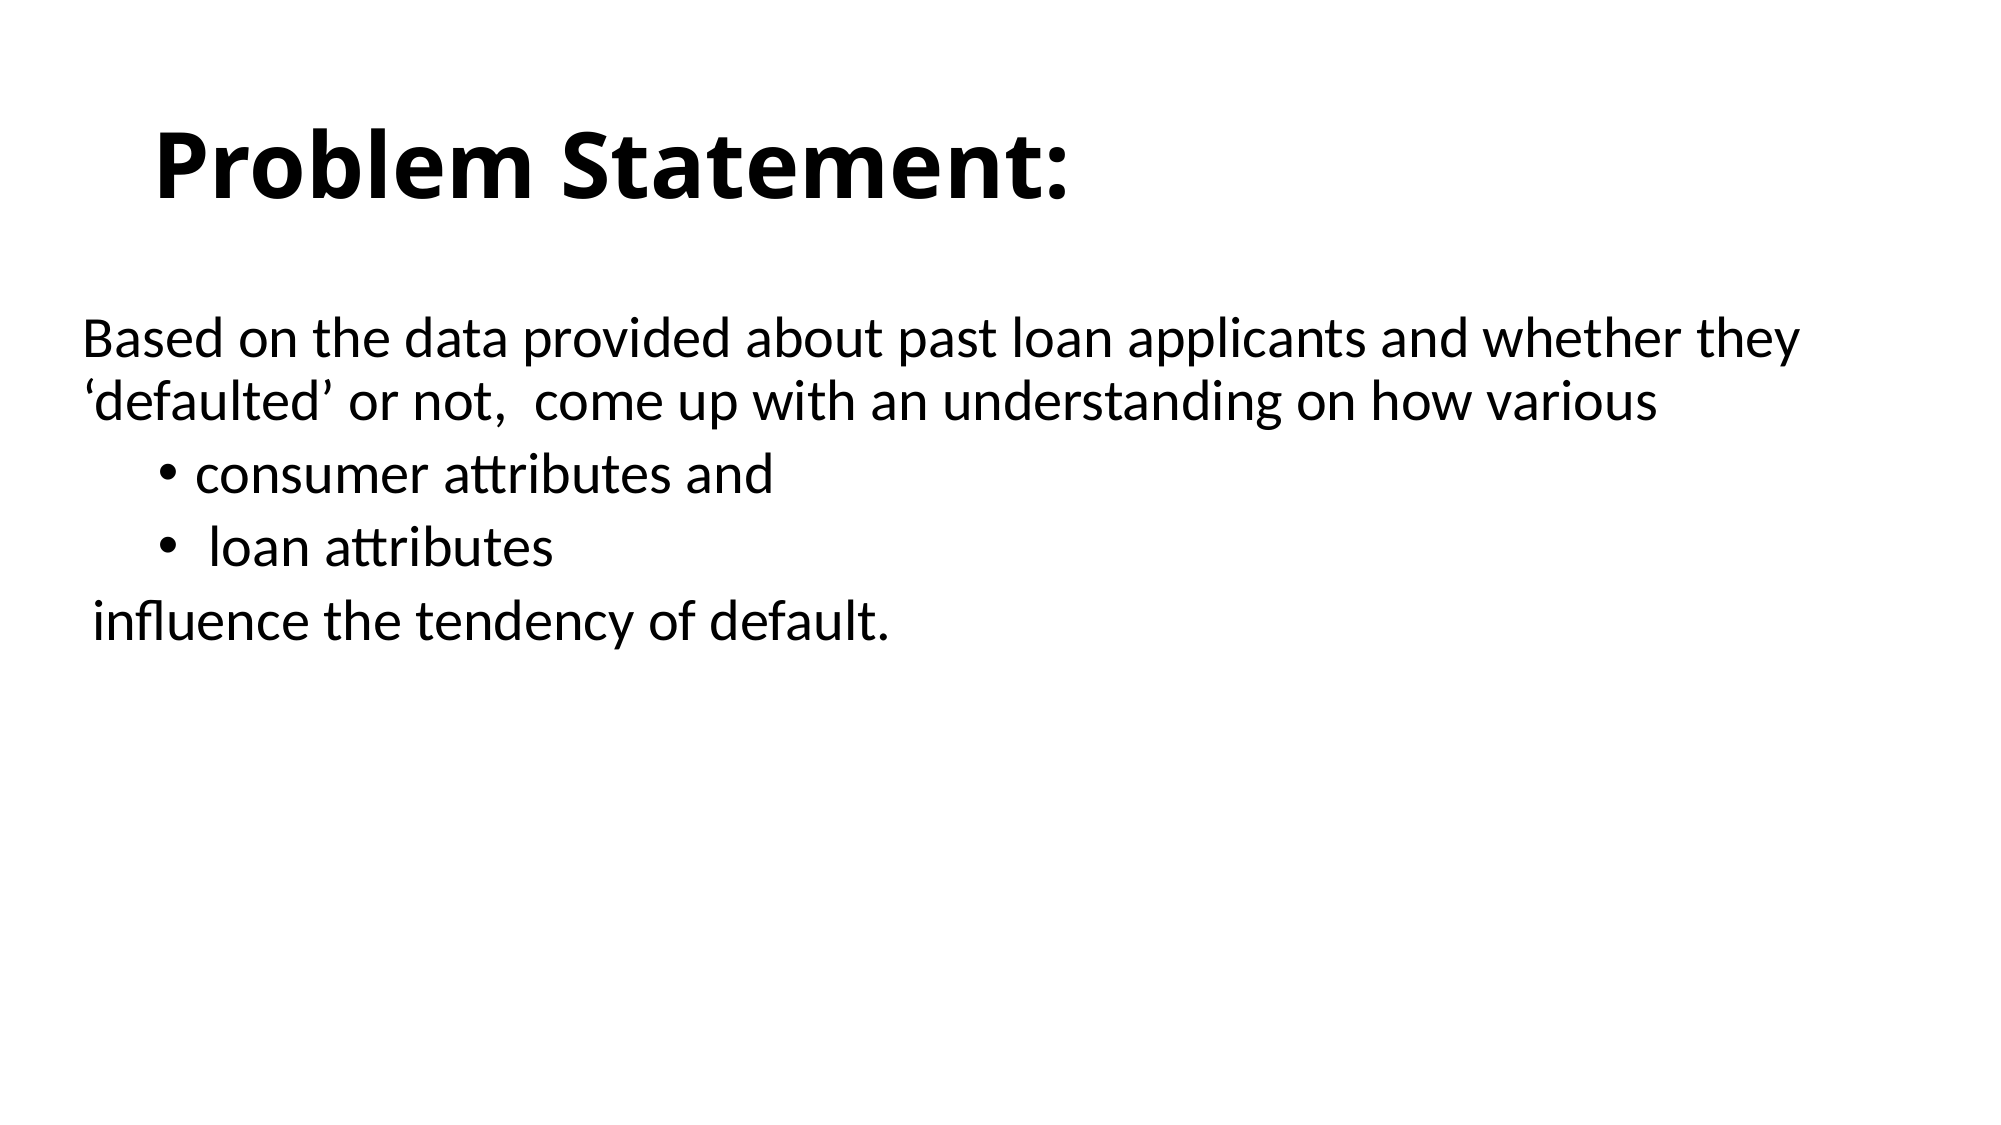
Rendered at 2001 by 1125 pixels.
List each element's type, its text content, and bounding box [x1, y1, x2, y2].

list Based on the data provided about past loan applicants and whether they ‘defaulted’ or not, come up with an understanding on how various consumer attributes and loan attributes influence the tendency of default. [67, 299, 1863, 1014]
title Problem Statement: [137, 59, 1863, 278]
